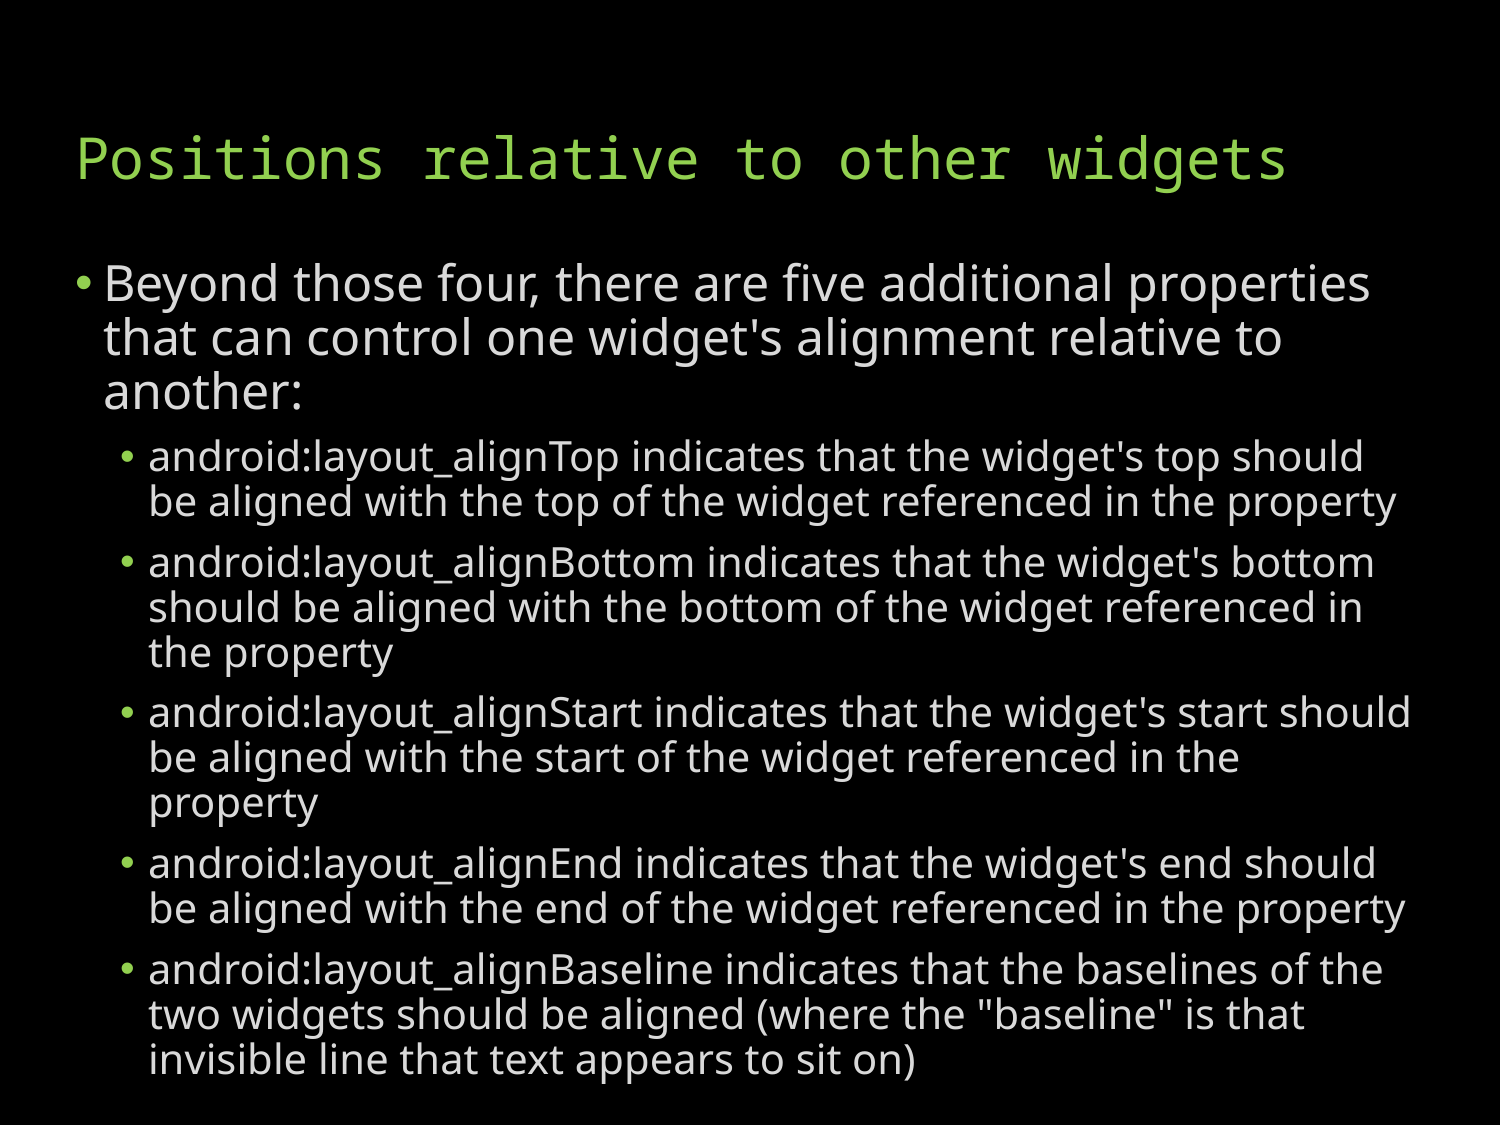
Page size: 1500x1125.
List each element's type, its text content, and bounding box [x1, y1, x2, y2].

list Beyond those four, there are five additional properties that can control one widget's alignment relative to another: android:layout_alignTop indicates that the widget's top should be aligned with the top of the widget referenced in the property android:layout_alignBottom indicates that the widget's bottom should be aligned with the bottom of the widget referenced in the property android:layout_alignStart indicates that the widget's start should be aligned with the start of the widget referenced in the property android:layout_alignEnd indicates that the widget's end should be aligned with the end of the widget referenced in the property android:layout_alignBaseline indicates that the baselines of the two widgets should be aligned (where the "baseline" is that invisible line that text appears to sit on) [60, 250, 1432, 1038]
title Positions relative to other widgets [60, 75, 1432, 200]
